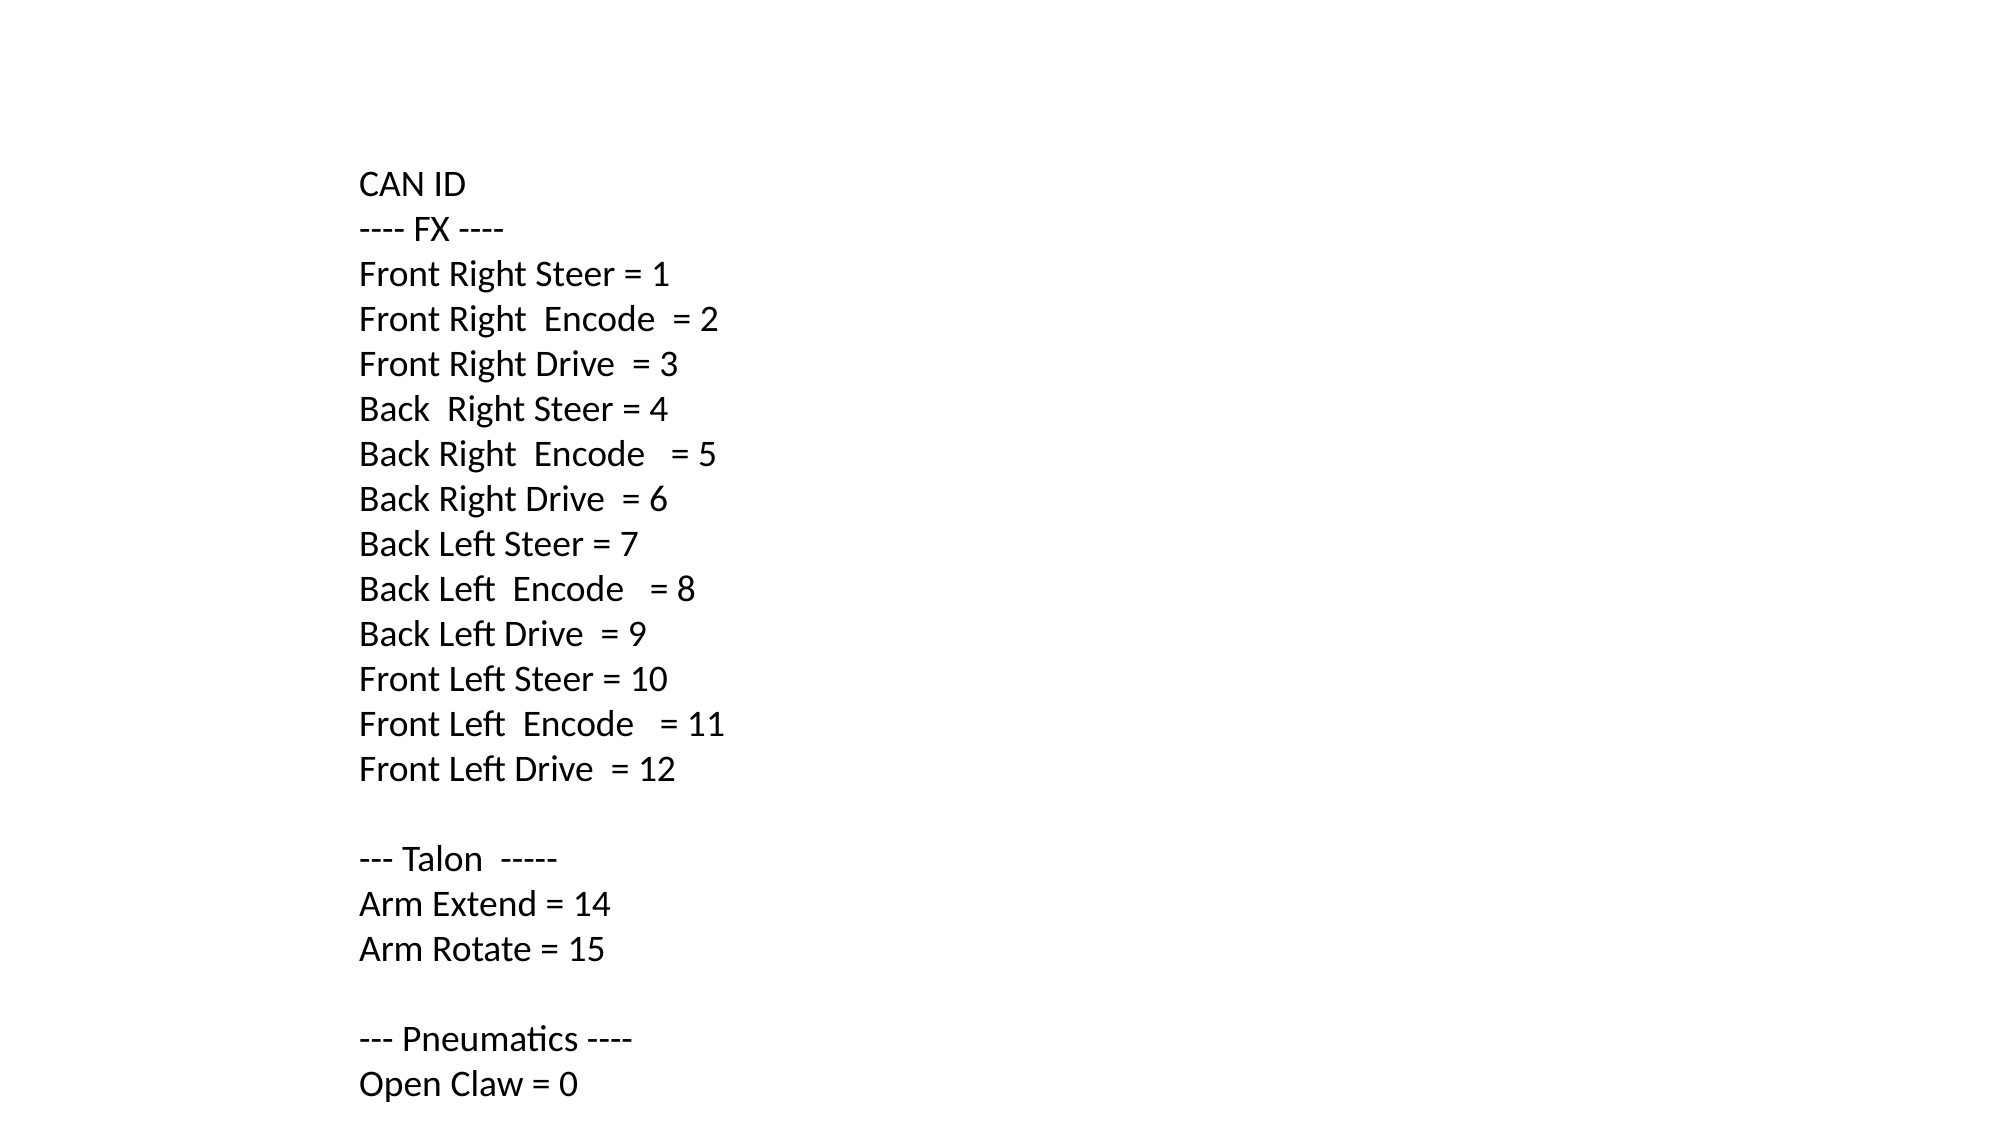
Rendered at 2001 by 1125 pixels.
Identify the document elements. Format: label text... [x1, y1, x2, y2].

text_box CAN ID ---- FX ---- Front Right Steer = 1 Front Right Encode = 2 Front Right Drive = 3 Back Right Steer = 4 Back Right Encode = 5 Back Right Drive = 6 Back Left Steer = 7 Back Left Encode = 8 Back Left Drive = 9 Front Left Steer = 10 Front Left Encode = 11 Front Left Drive = 12 --- Talon ----- Arm Extend = 14 Arm Rotate = 15 --- Pneumatics ---- Open Claw = 0 [344, 151, 856, 1125]
